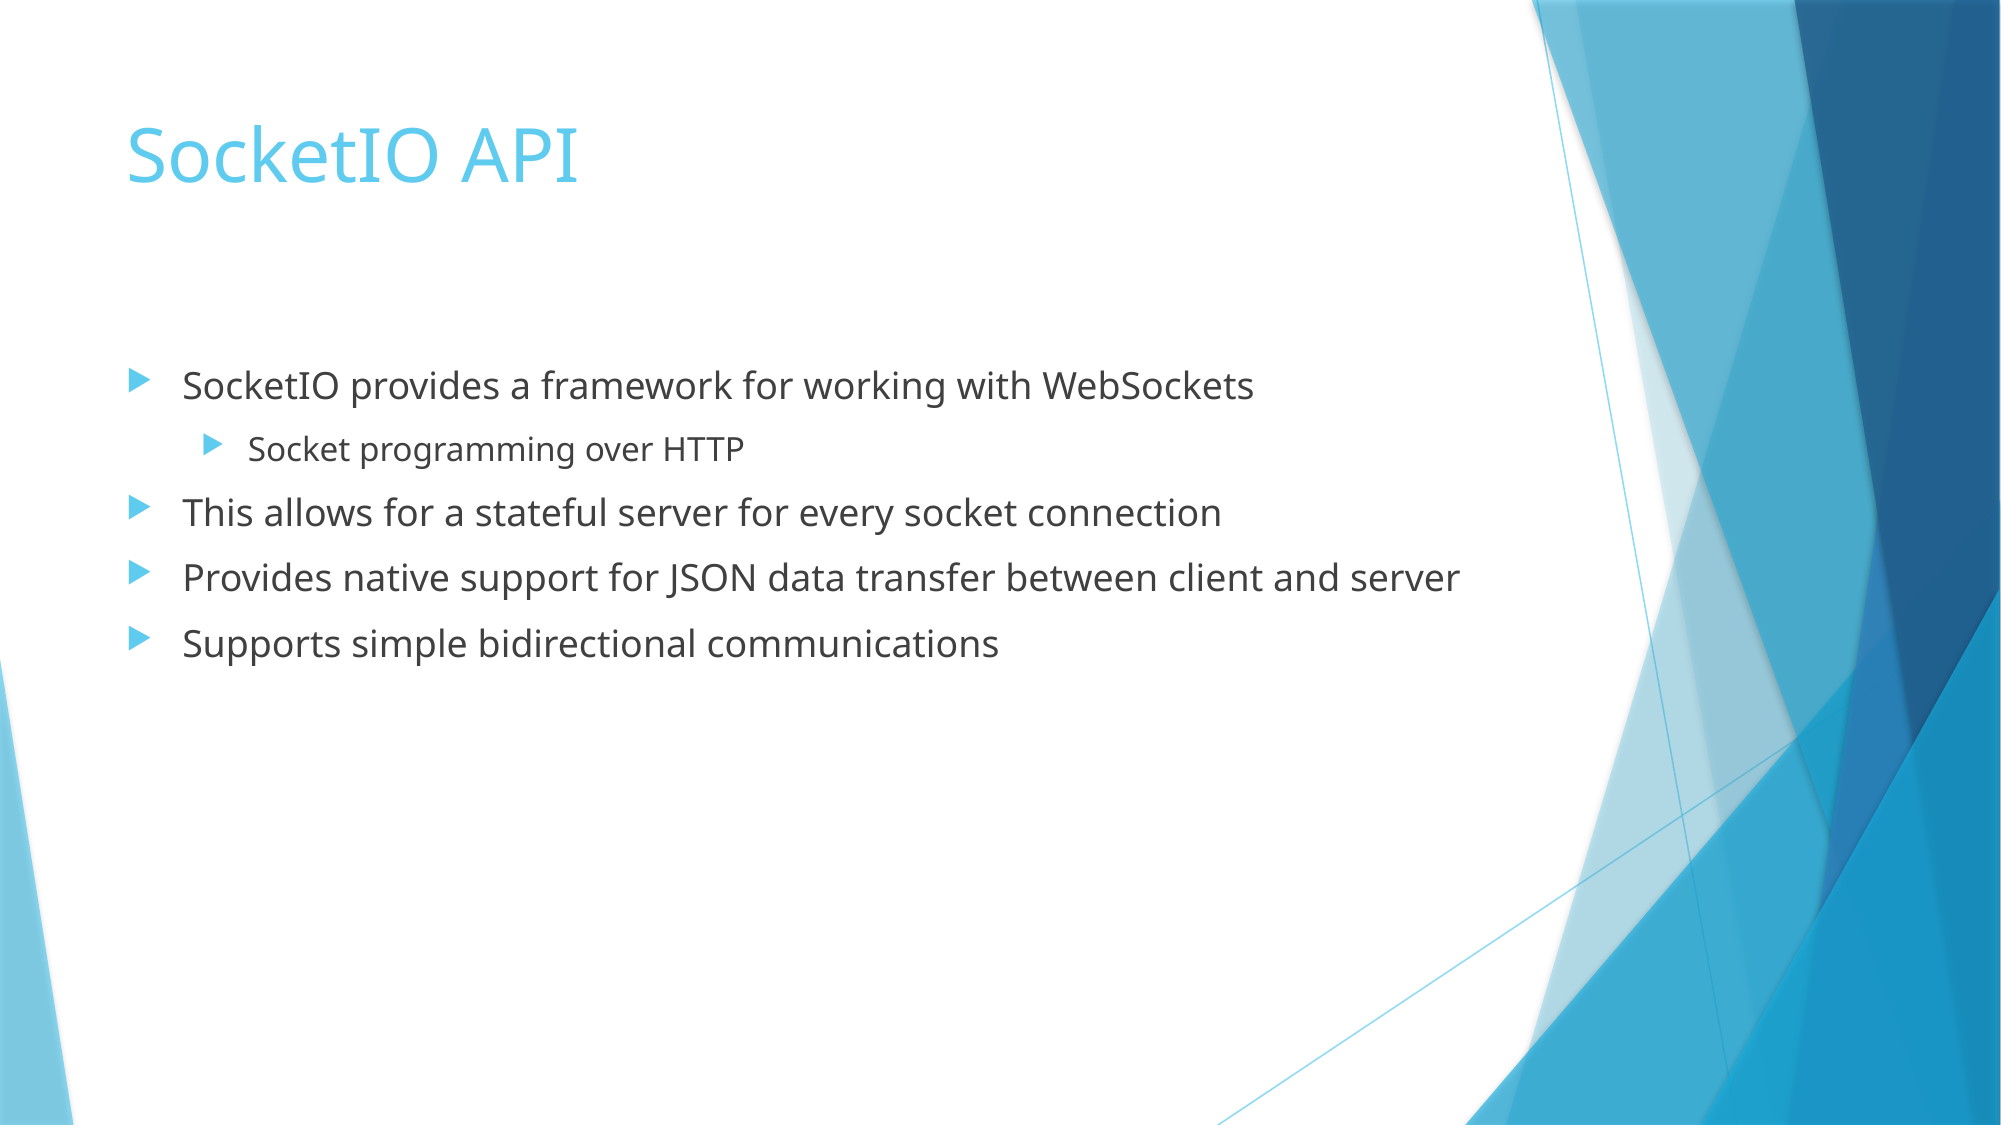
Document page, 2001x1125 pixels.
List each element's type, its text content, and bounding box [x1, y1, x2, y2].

list SocketIO provides a framework for working with WebSockets Socket programming over HTTP This allows for a stateful server for every socket connection Provides native support for JSON data transfer between client and server Supports simple bidirectional communications [111, 354, 1522, 992]
title SocketIO API [111, 99, 1522, 317]
